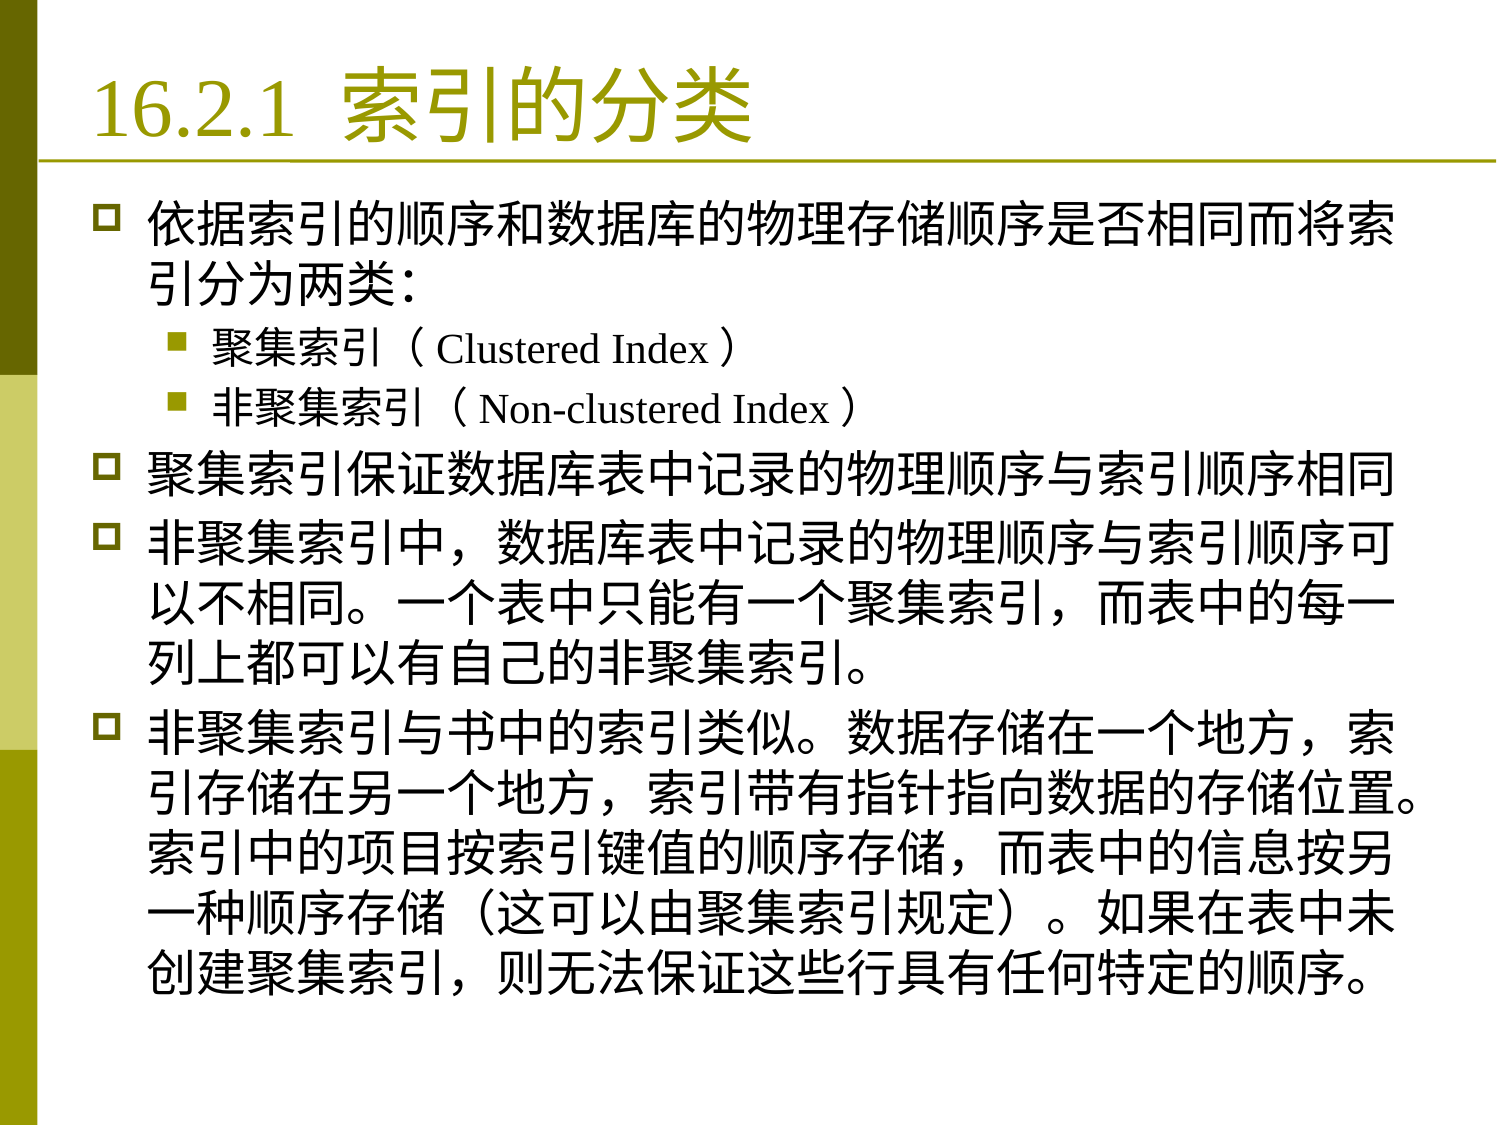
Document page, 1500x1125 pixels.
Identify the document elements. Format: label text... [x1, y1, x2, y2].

list 依据索引的顺序和数据库的物理存储顺序是否相同而将索引分为两类： 聚集索引（Clustered Index） 非聚集索引（Non-clustered Index） 聚集索引保证数据库表中记录的物理顺序与索引顺序相同 非聚集索引中，数据库表中记录的物理顺序与索引顺序可以不相同。一个表中只能有一个聚集索引，而表中的每一列上都可以有自己的非聚集索引。 非聚集索引与书中的索引类似。数据存储在一个地方，索引存储在另一个地方，索引带有指针指向数据的存储位置。索引中的项目按索引键值的顺序存储，而表中的信息按另一种顺序存储（这可以由聚集索引规定）。如果在表中未创建聚集索引，则无法保证这些行具有任何特定的顺序。 [75, 184, 1425, 1006]
title 16.2.1 索引的分类 [75, 45, 1425, 161]
